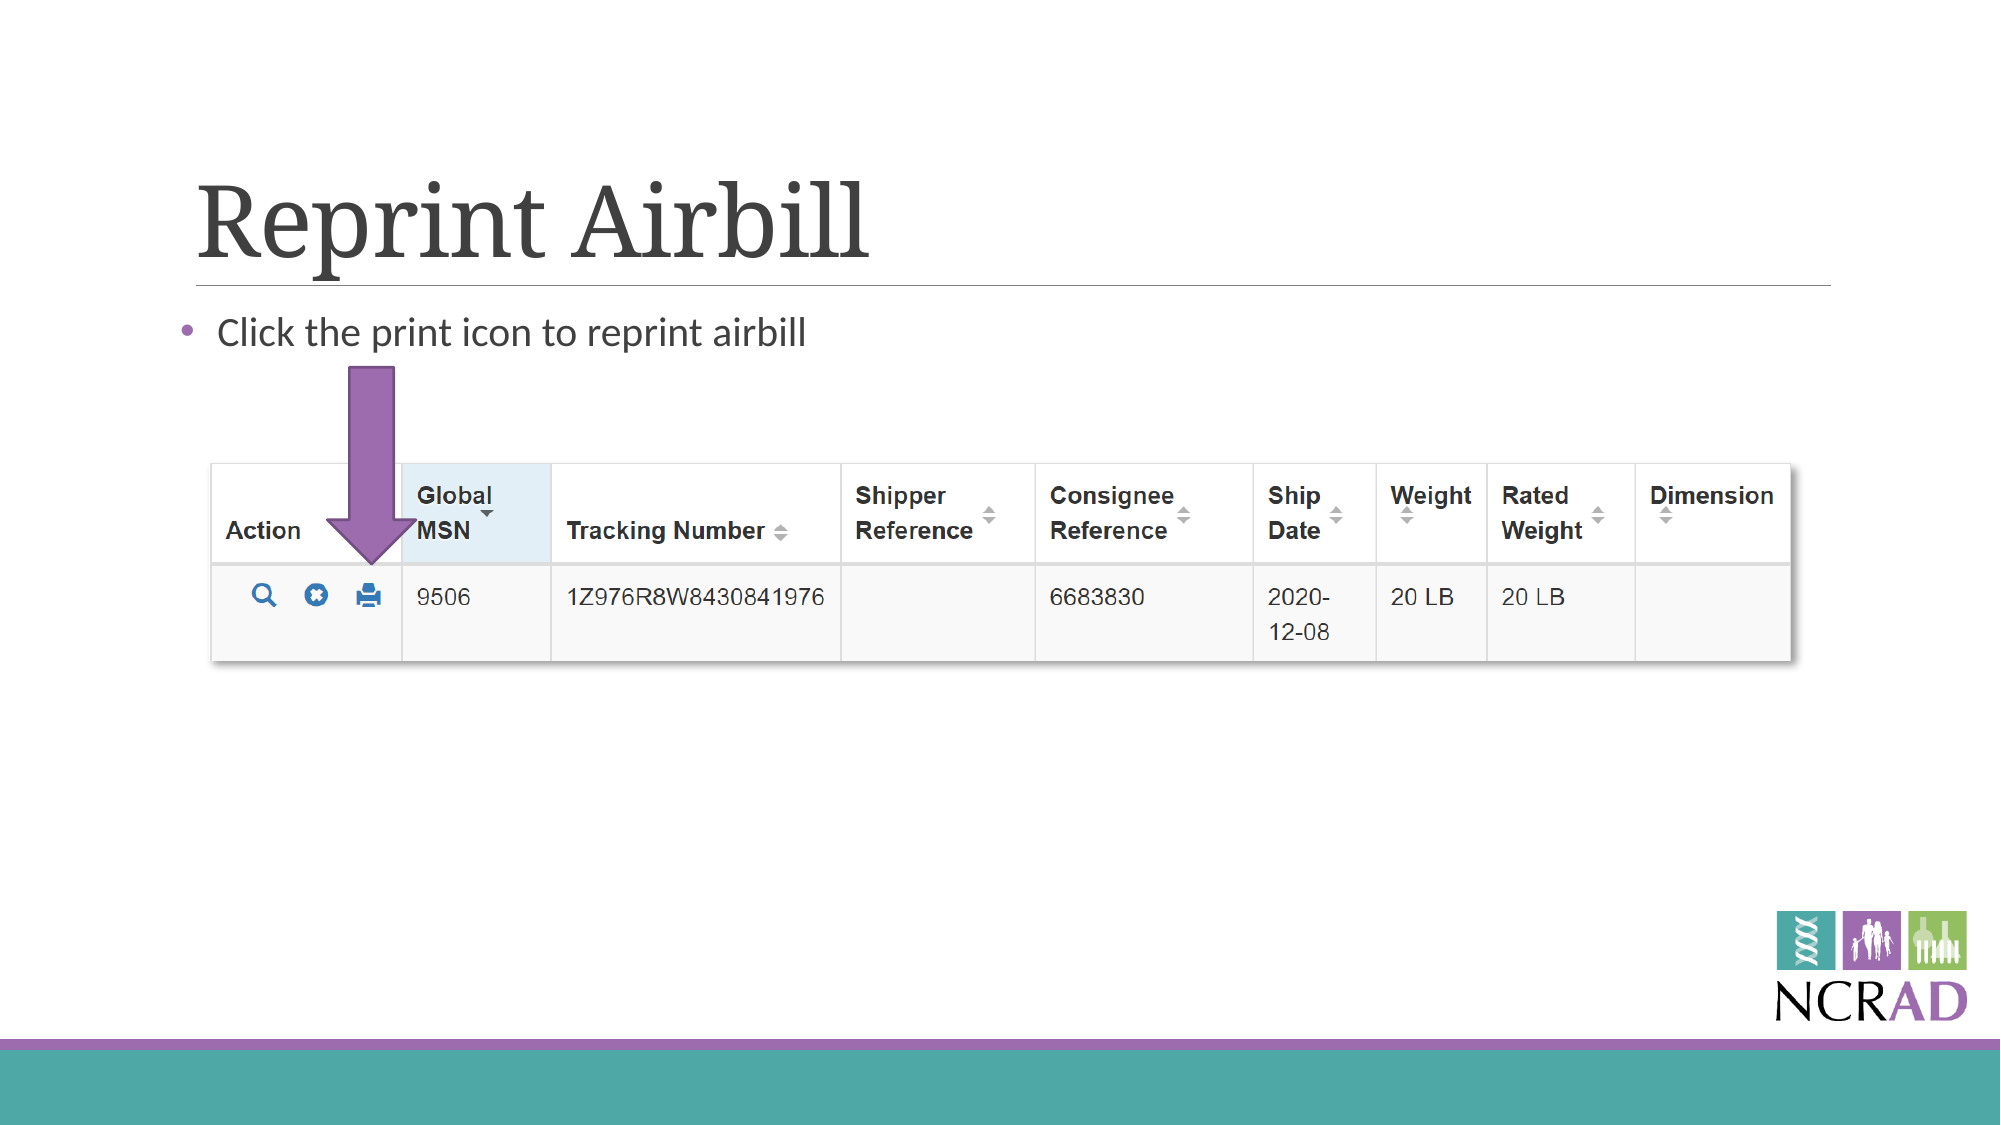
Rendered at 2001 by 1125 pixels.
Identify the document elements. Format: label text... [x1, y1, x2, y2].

title Reprint Airbill [180, 47, 1830, 285]
list Click the print icon to reprint airbill [180, 302, 1830, 963]
picture [1776, 911, 1967, 1021]
picture [209, 463, 1791, 662]
text_box [348, 365, 396, 461]
